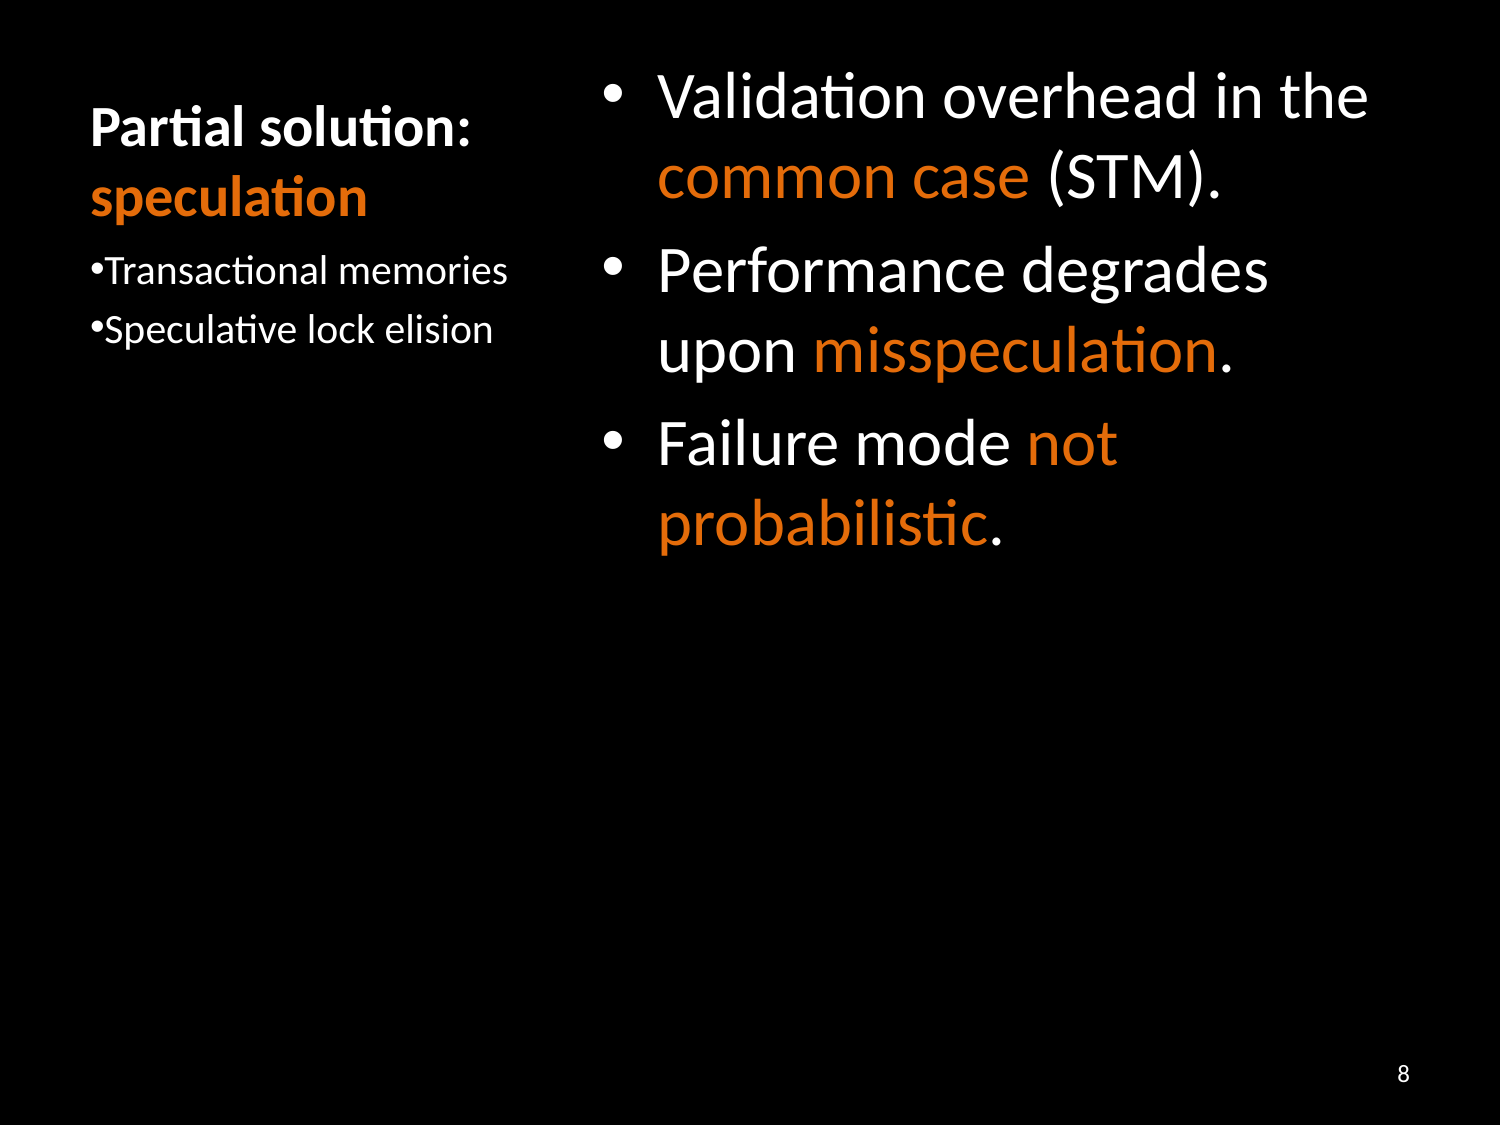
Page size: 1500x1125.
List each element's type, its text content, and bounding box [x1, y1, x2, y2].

list Transactional memories Speculative lock elision [75, 235, 569, 1005]
list Validation overhead in the common case (STM). Performance degrades upon misspeculation. Failure mode not probabilistic. [586, 44, 1425, 1005]
slide_number 8 [1074, 1042, 1425, 1103]
title Partial solution: speculation [75, 44, 569, 235]
